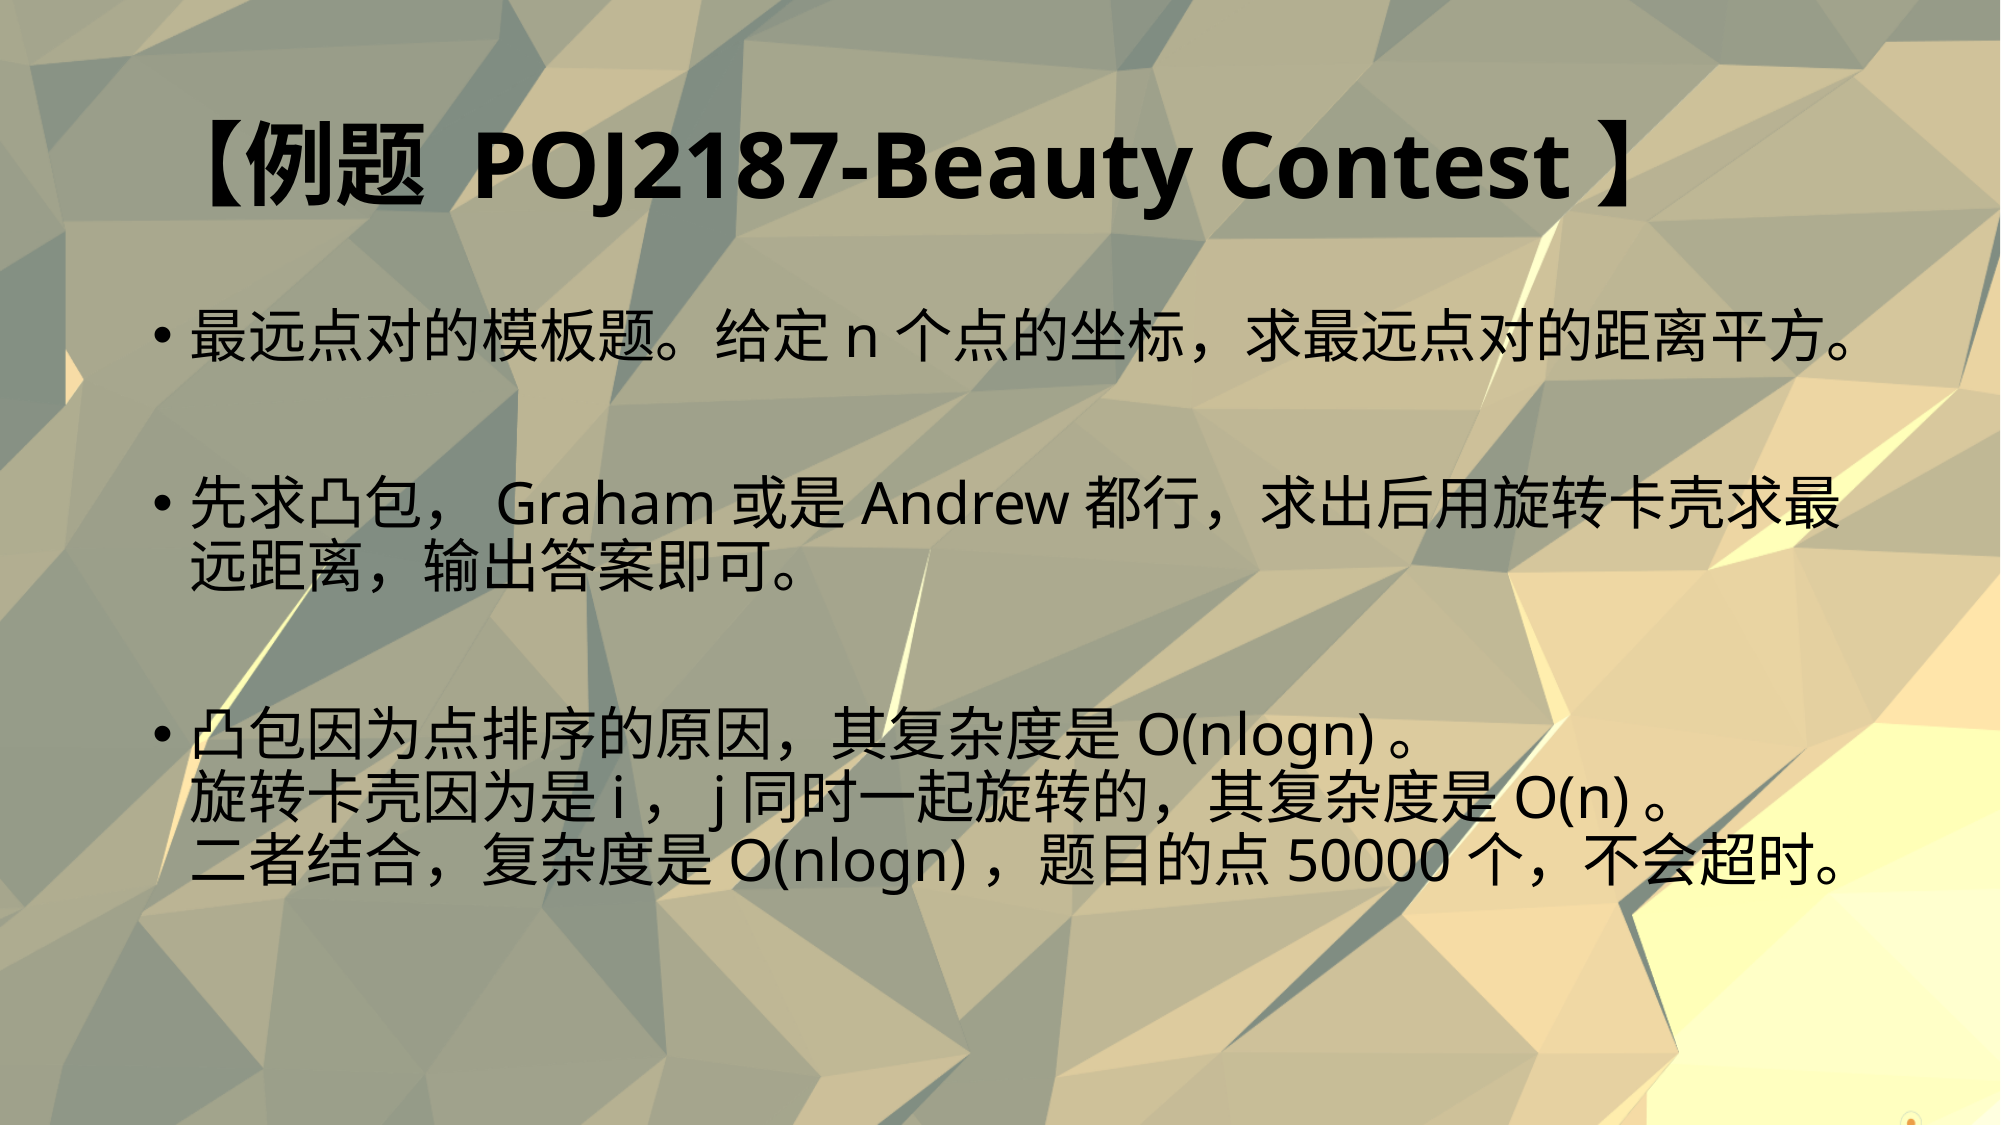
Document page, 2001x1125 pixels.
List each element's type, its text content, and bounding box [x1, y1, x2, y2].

title 【例题 POJ2187-Beauty Contest】 [137, 59, 1863, 278]
picture [0, 0, 2001, 1125]
list 最远点对的模板题。给定n个点的坐标，求最远点对的距离平方。 先求凸包，Graham或是Andrew都行，求出后用旋转卡壳求最远距离，输出答案即可。 凸包因为点排序的原因，其复杂度是O(nlogn)。 旋转卡壳因为是i，j同时一起旋转的，其复杂度是O(n)。 二者结合，复杂度是O(nlogn)，题目的点50000个，不会超时。 [137, 299, 1863, 1014]
